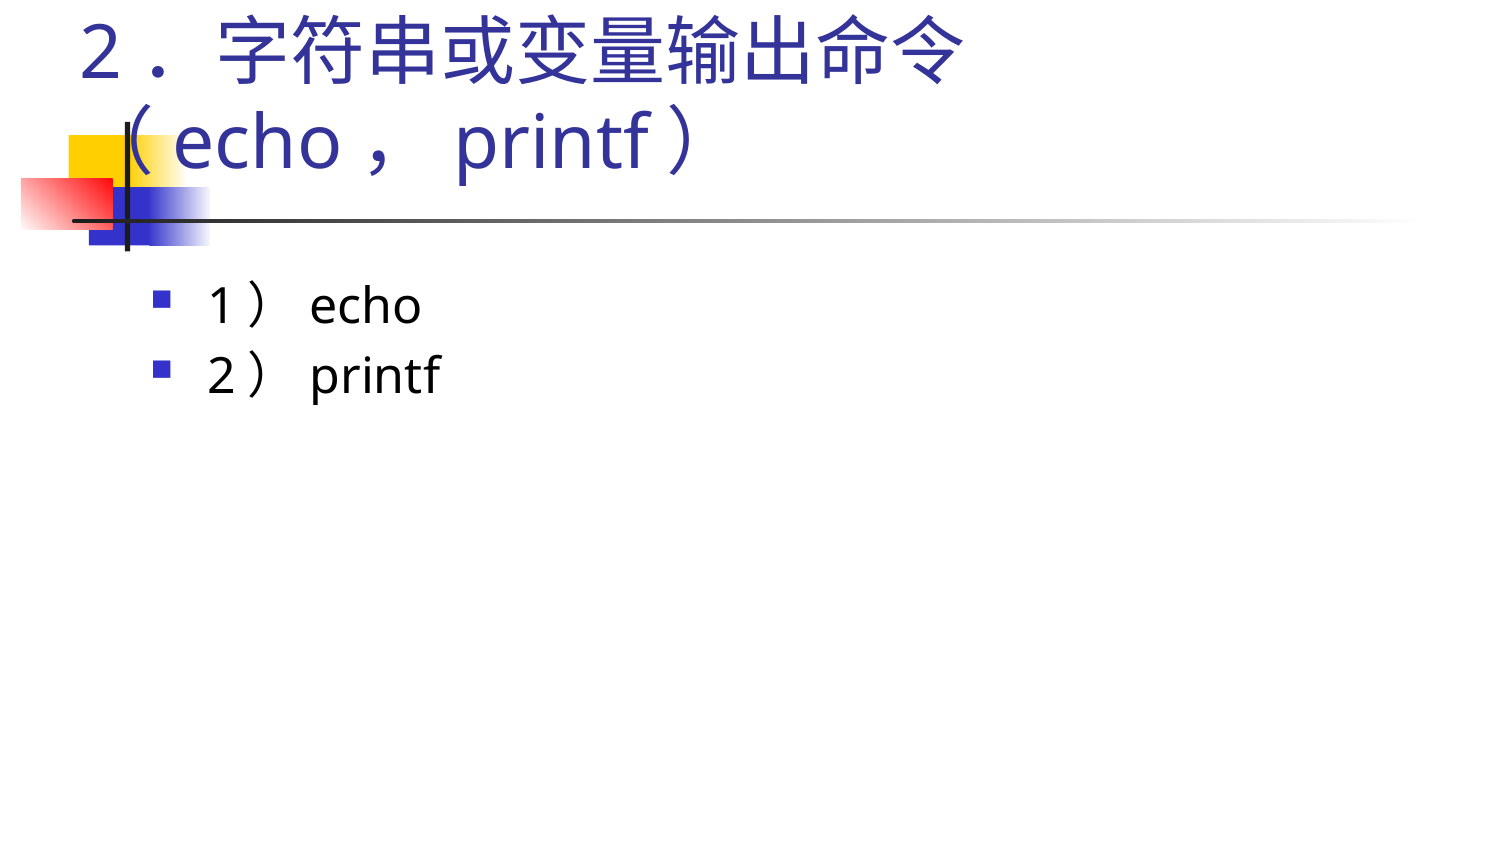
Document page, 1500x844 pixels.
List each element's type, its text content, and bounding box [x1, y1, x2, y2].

title 2．字符串或变量输出命令（echo，printf） [64, 49, 1462, 192]
list 1）echo 2）printf [135, 265, 1469, 768]
